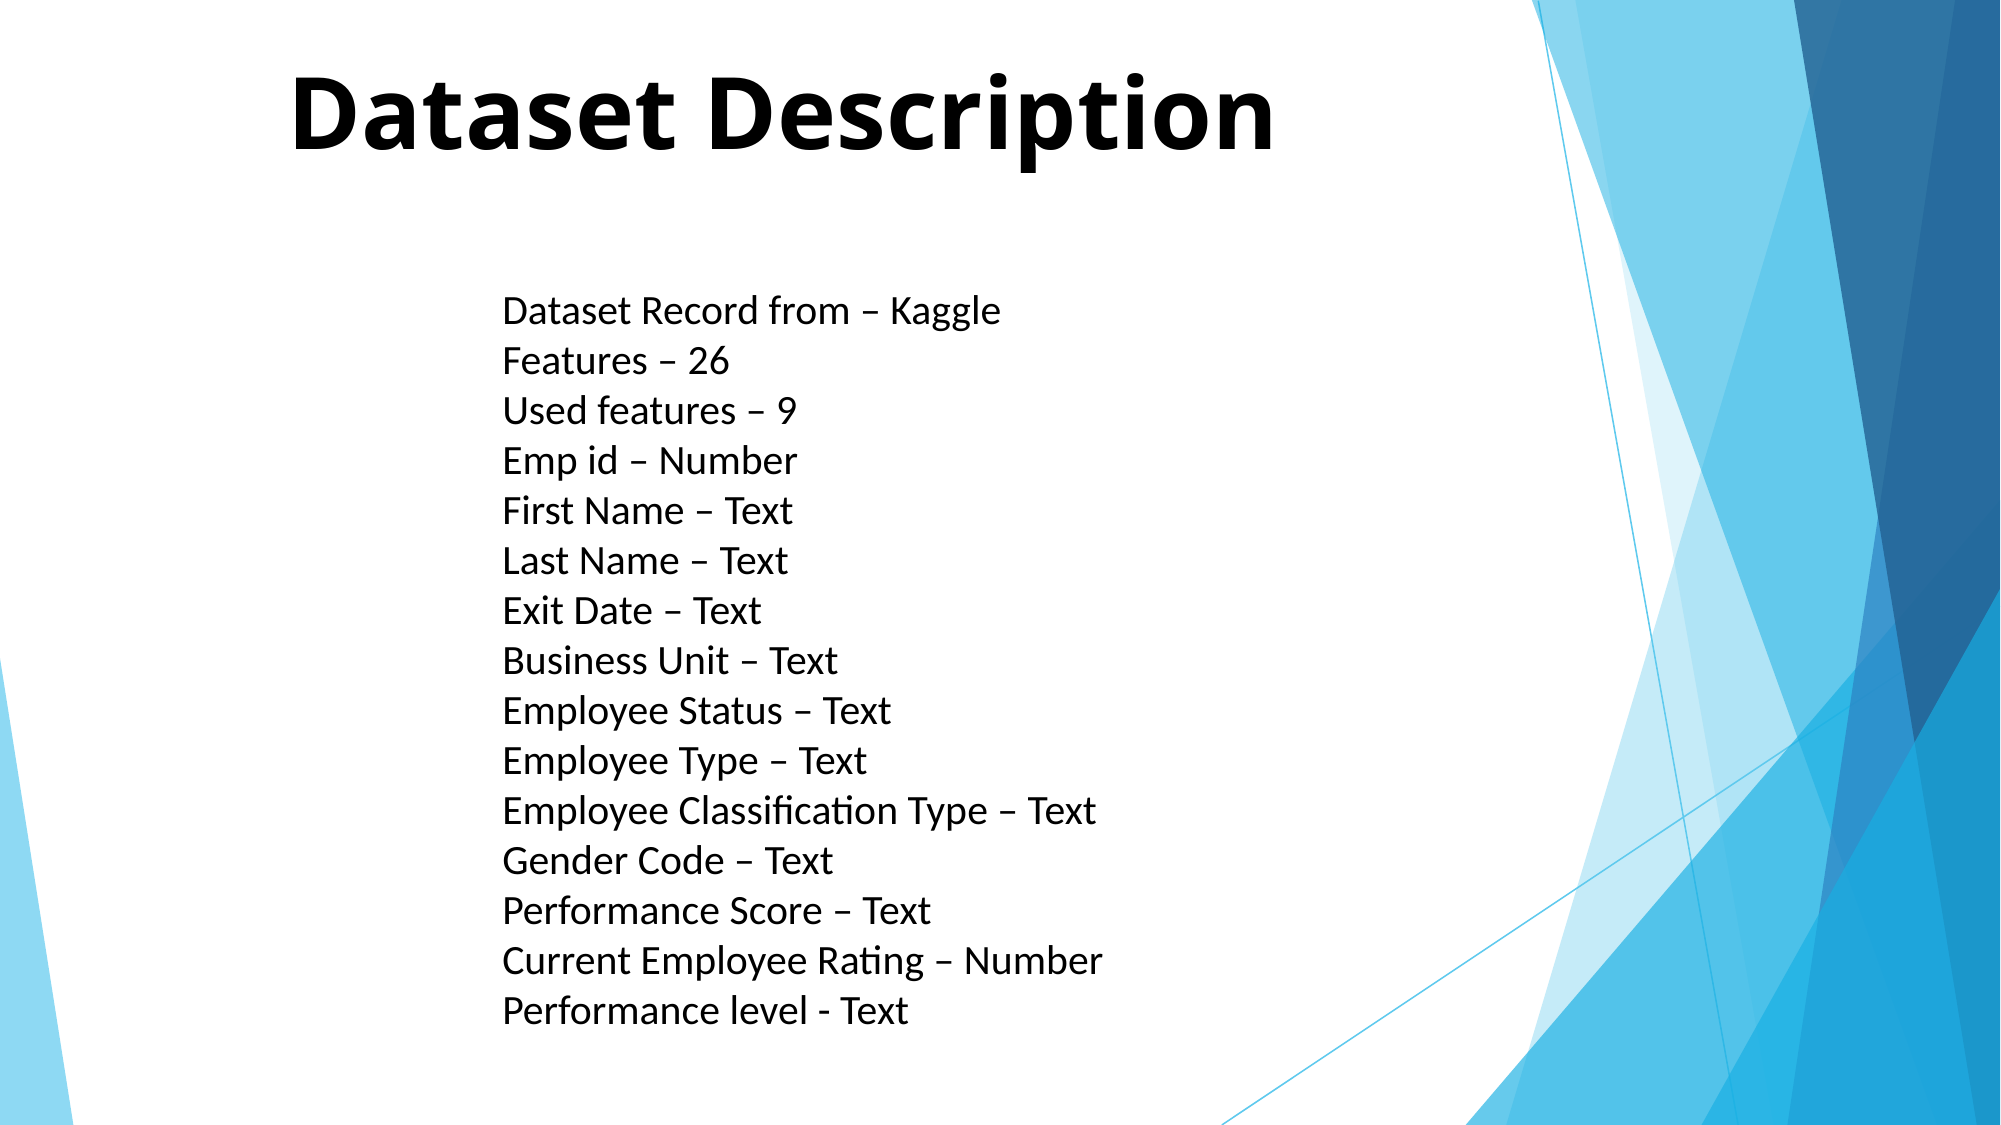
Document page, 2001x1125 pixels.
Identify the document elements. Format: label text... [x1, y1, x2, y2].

title Dataset Description [287, 50, 2000, 175]
text_box Dataset Record from – Kaggle Features – 26 Used features – 9 Emp id – Number First Name – Text Last Name – Text Exit Date – Text Business Unit – Text Employee Status – Text Employee Type – Text Employee Classification Type – Text Gender Code – Text Performance Score – Text Current Employee Rating – Number Performance level - Text [487, 275, 1275, 1041]
